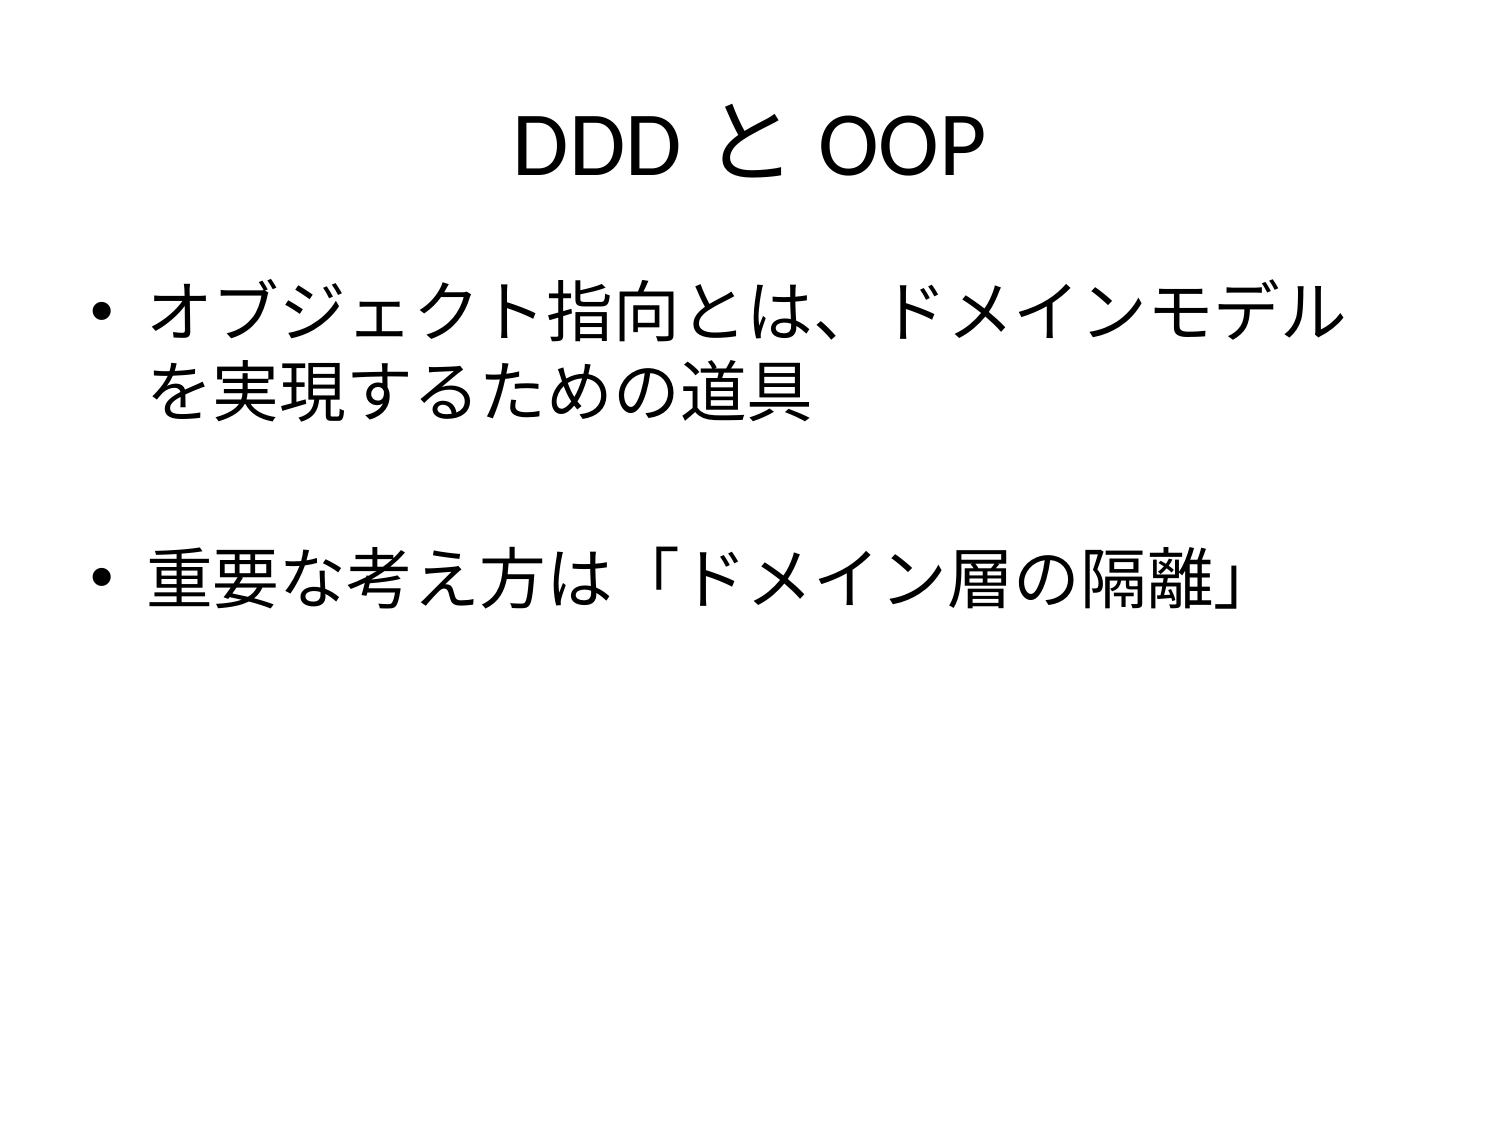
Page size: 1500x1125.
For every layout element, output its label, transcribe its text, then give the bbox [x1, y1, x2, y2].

title DDDとOOP [75, 45, 1425, 233]
list オブジェクト指向とは、ドメインモデルを実現するための道具 重要な考え方は「ドメイン層の隔離」 [75, 262, 1425, 1005]
